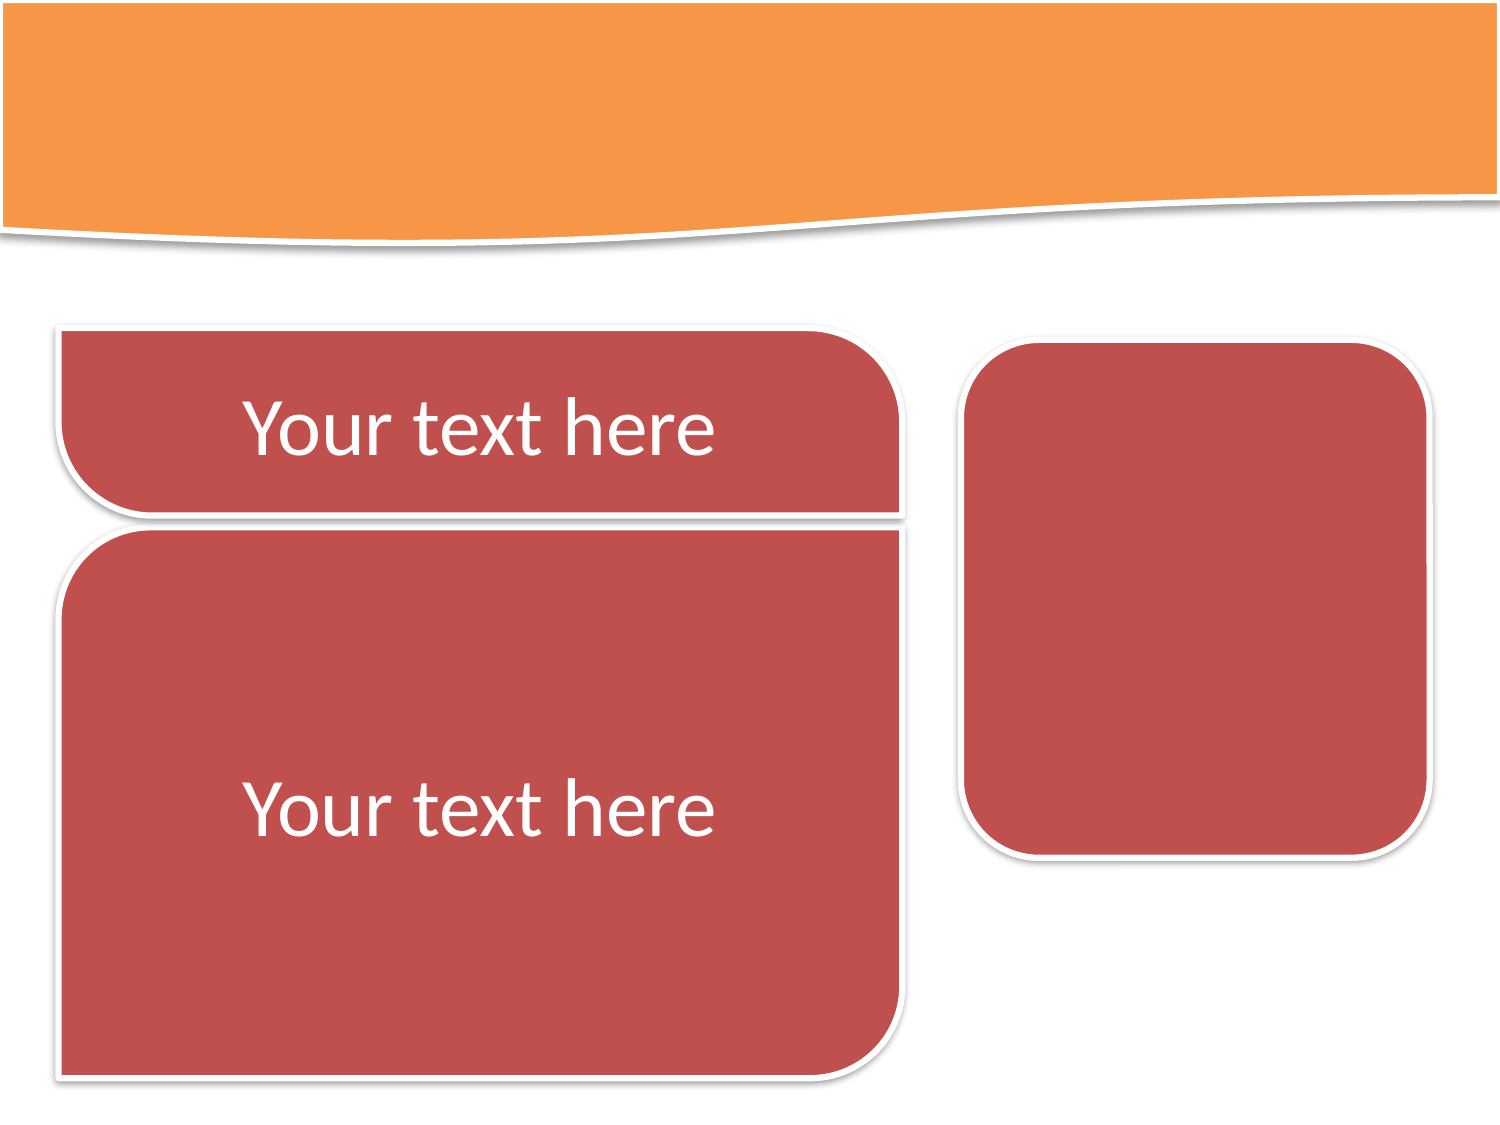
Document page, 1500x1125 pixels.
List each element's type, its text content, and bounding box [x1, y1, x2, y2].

text_box Your text here [55, 525, 906, 1082]
text_box [0, 0, 1500, 247]
text_box [957, 336, 1433, 861]
text_box Your text here [55, 324, 906, 519]
